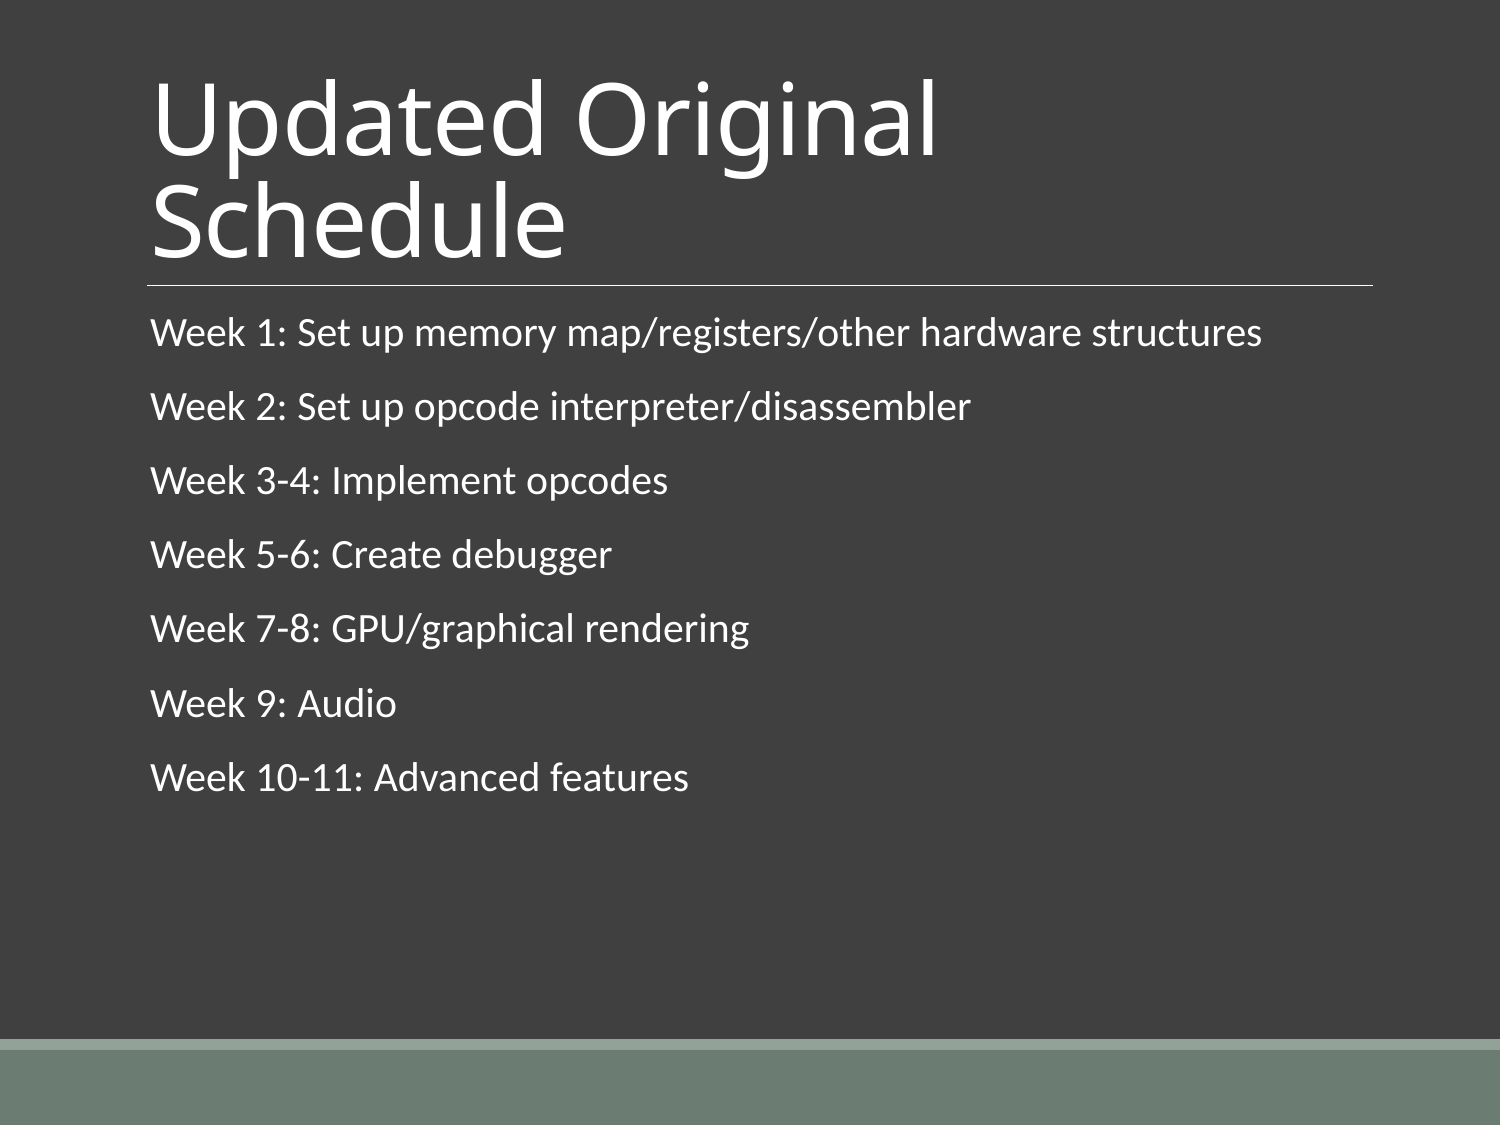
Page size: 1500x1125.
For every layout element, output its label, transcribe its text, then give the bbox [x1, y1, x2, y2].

title Updated Original Schedule [135, 47, 1373, 285]
list Week 1: Set up memory map/registers/other hardware structures Week 2: Set up opcode interpreter/disassembler Week 3-4: Implement opcodes Week 5-6: Create debugger Week 7-8: GPU/graphical rendering Week 9: Audio Week 10-11: Advanced features [135, 302, 1373, 963]
